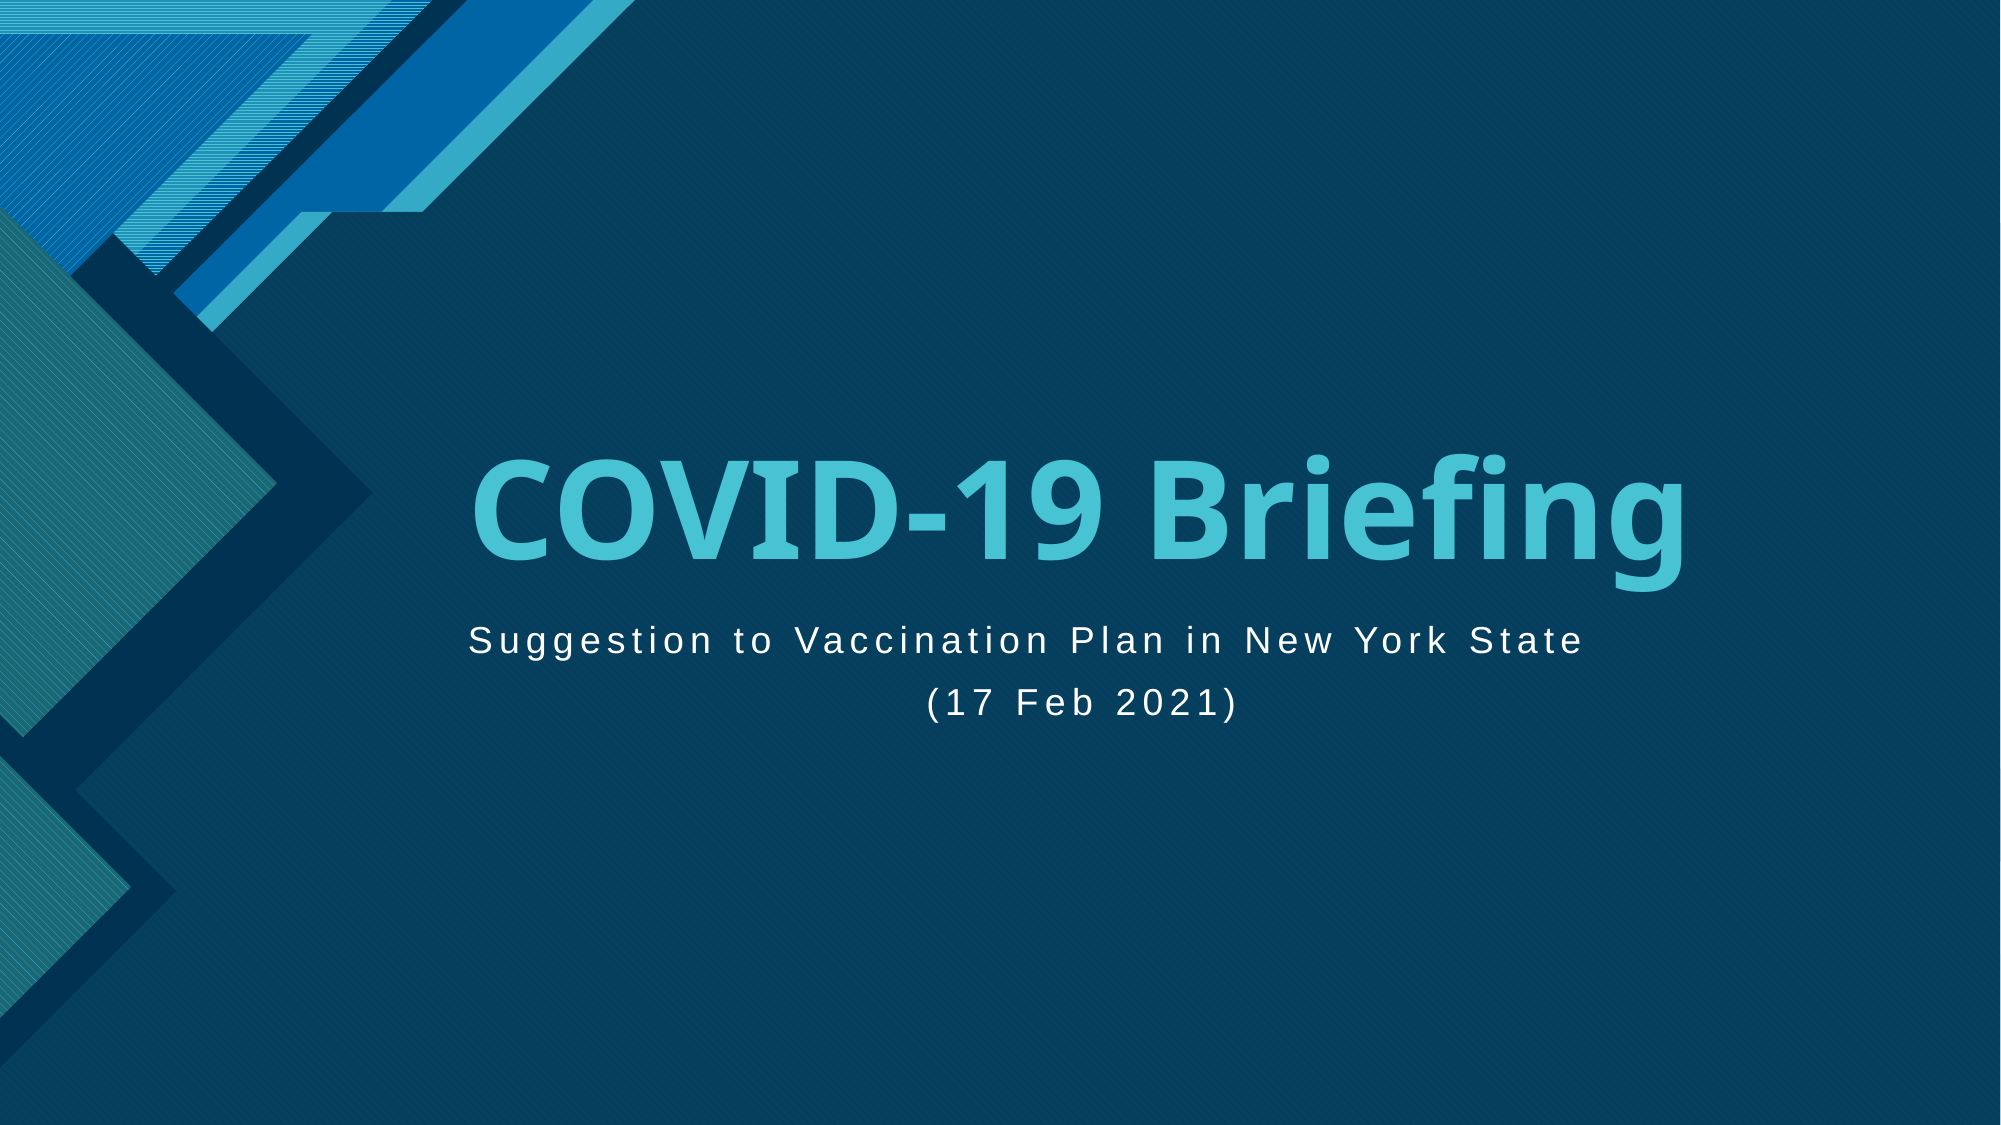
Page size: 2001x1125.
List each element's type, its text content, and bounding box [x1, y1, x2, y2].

subtitle Suggestion to Vaccination Plan in New York State (17 Feb 2021) [453, 614, 1710, 757]
title COVID-19 Briefing [453, 393, 1889, 597]
